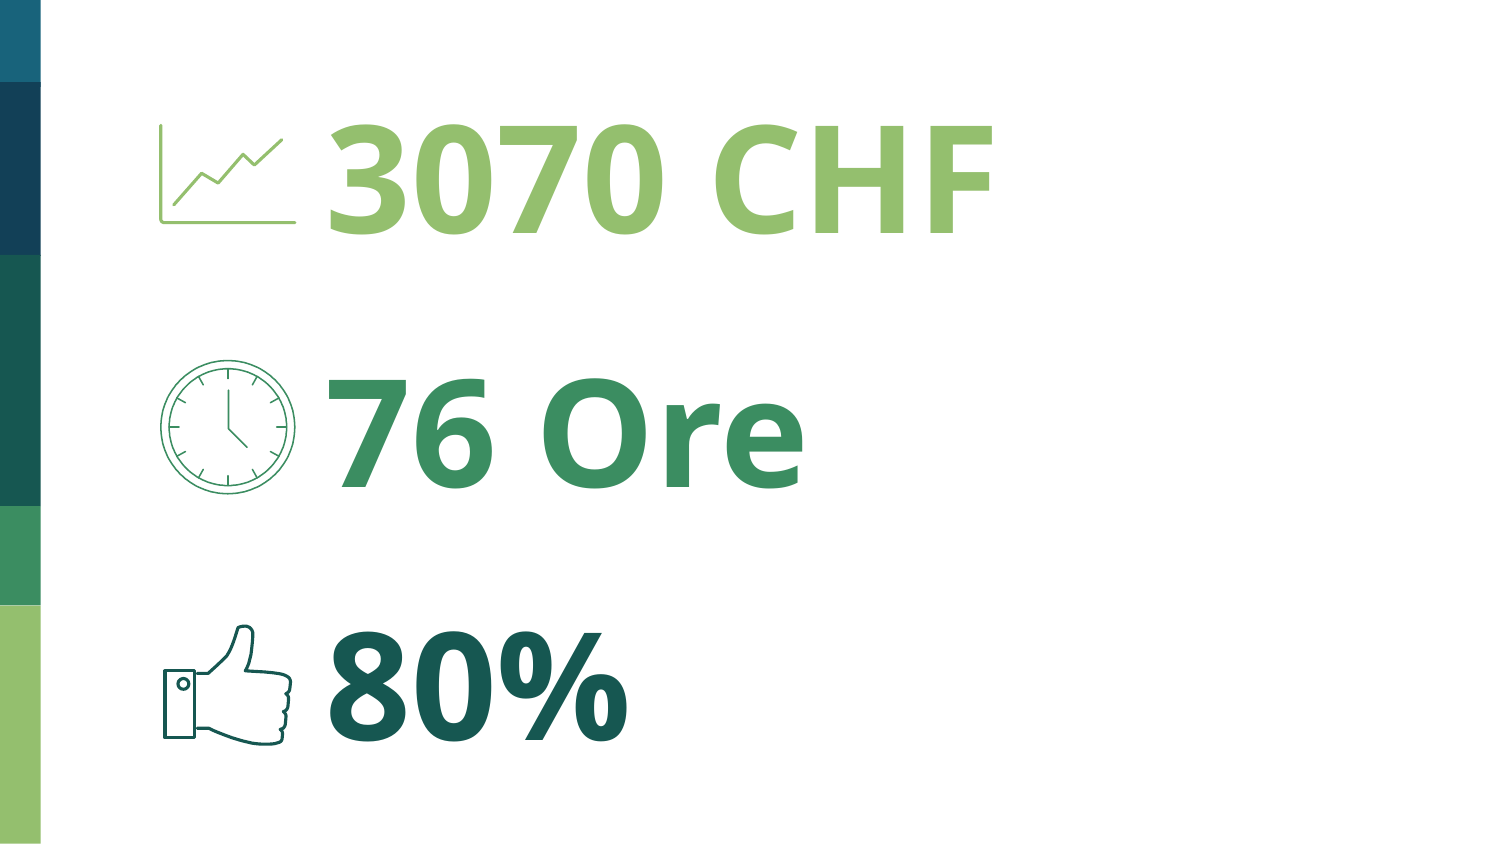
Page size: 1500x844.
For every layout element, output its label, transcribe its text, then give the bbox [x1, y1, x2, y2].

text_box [164, 625, 291, 745]
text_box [160, 360, 296, 495]
title 3070 CHF [310, 100, 1398, 248]
title 76 Ore [310, 353, 1398, 501]
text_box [160, 125, 296, 223]
title 80% [310, 606, 1398, 754]
